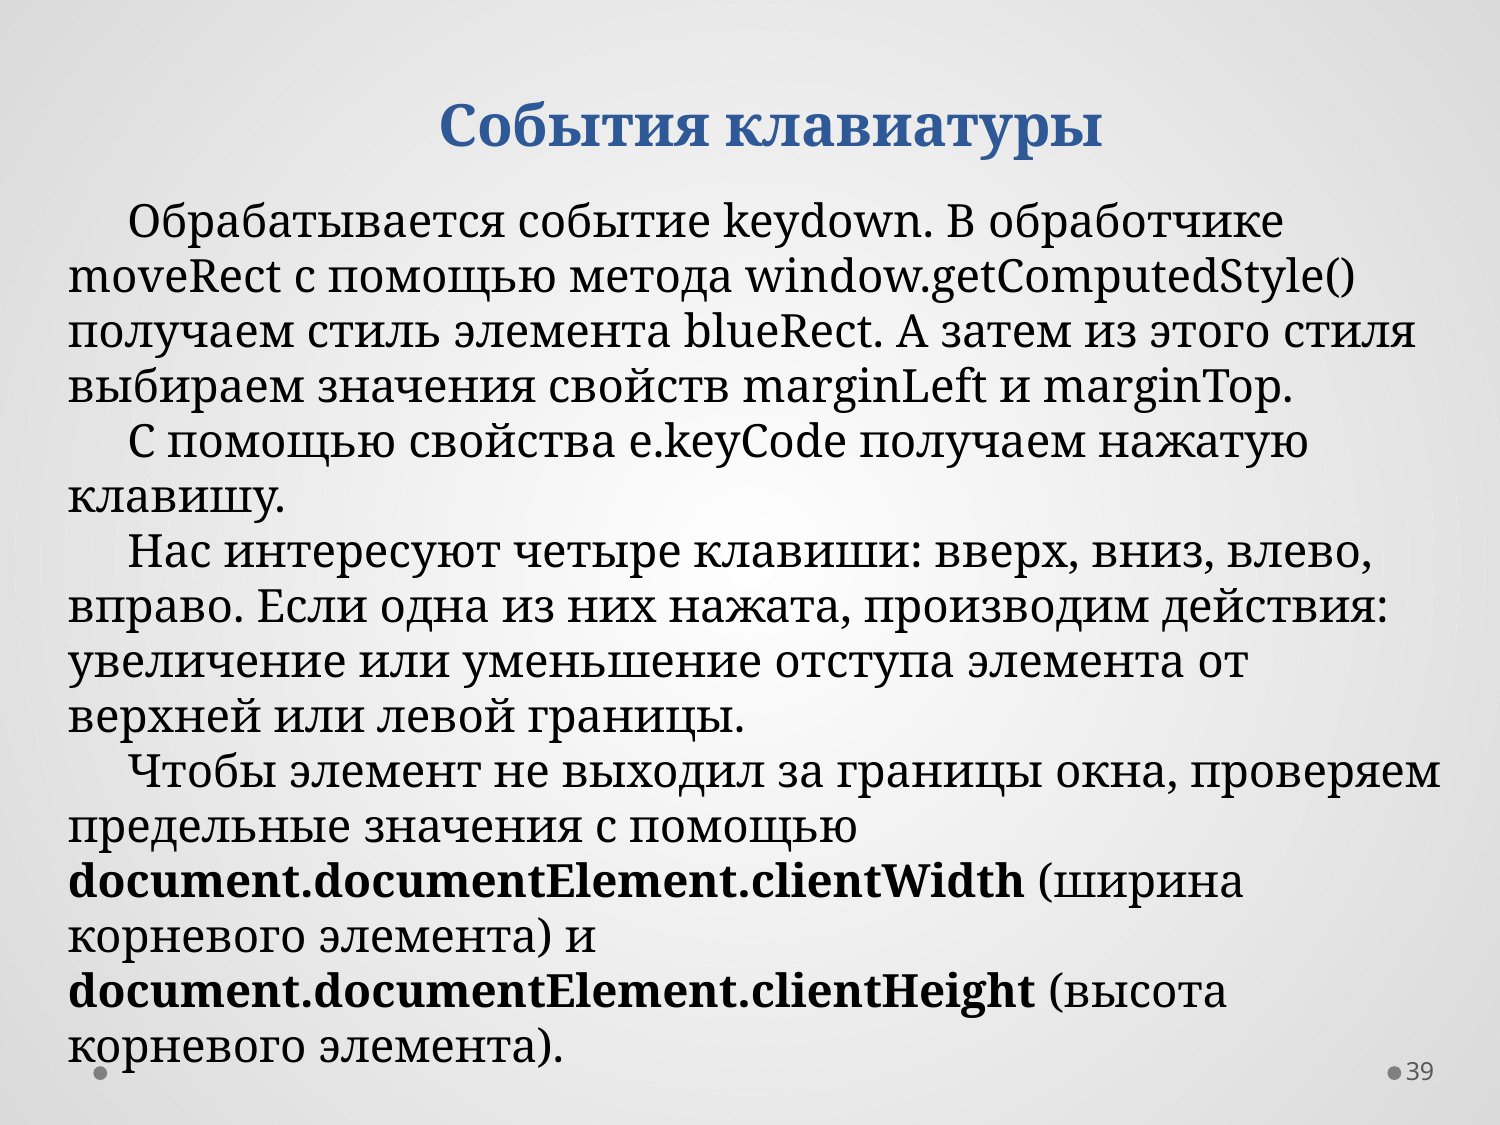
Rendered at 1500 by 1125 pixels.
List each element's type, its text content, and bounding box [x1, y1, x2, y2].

text_box События клавиатуры [118, 80, 1424, 166]
slide_number 39 [1401, 1042, 1494, 1103]
text_box Обрабатывается событие keydown. В обработчике moveRect с помощью метода window.getComputedStyle() получаем стиль элемента blueRect. А затем из этого стиля выбираем значения свойств marginLeft и marginTop. С помощью свойства e.keyCode получаем нажатую клавишу. Нас интересуют четыре клавиши: вверх, вниз, влево, вправо. Если одна из них нажата, производим действия: увеличение или уменьшение отступа элемента от верхней или левой границы. Чтобы элемент не выходил за границы окна, проверяем предельные значения с помощью document.documentElement.clientWidth (ширина корневого элемента) и document.documentElement.clientHeight (высота корневого элемента). [53, 184, 1465, 1079]
